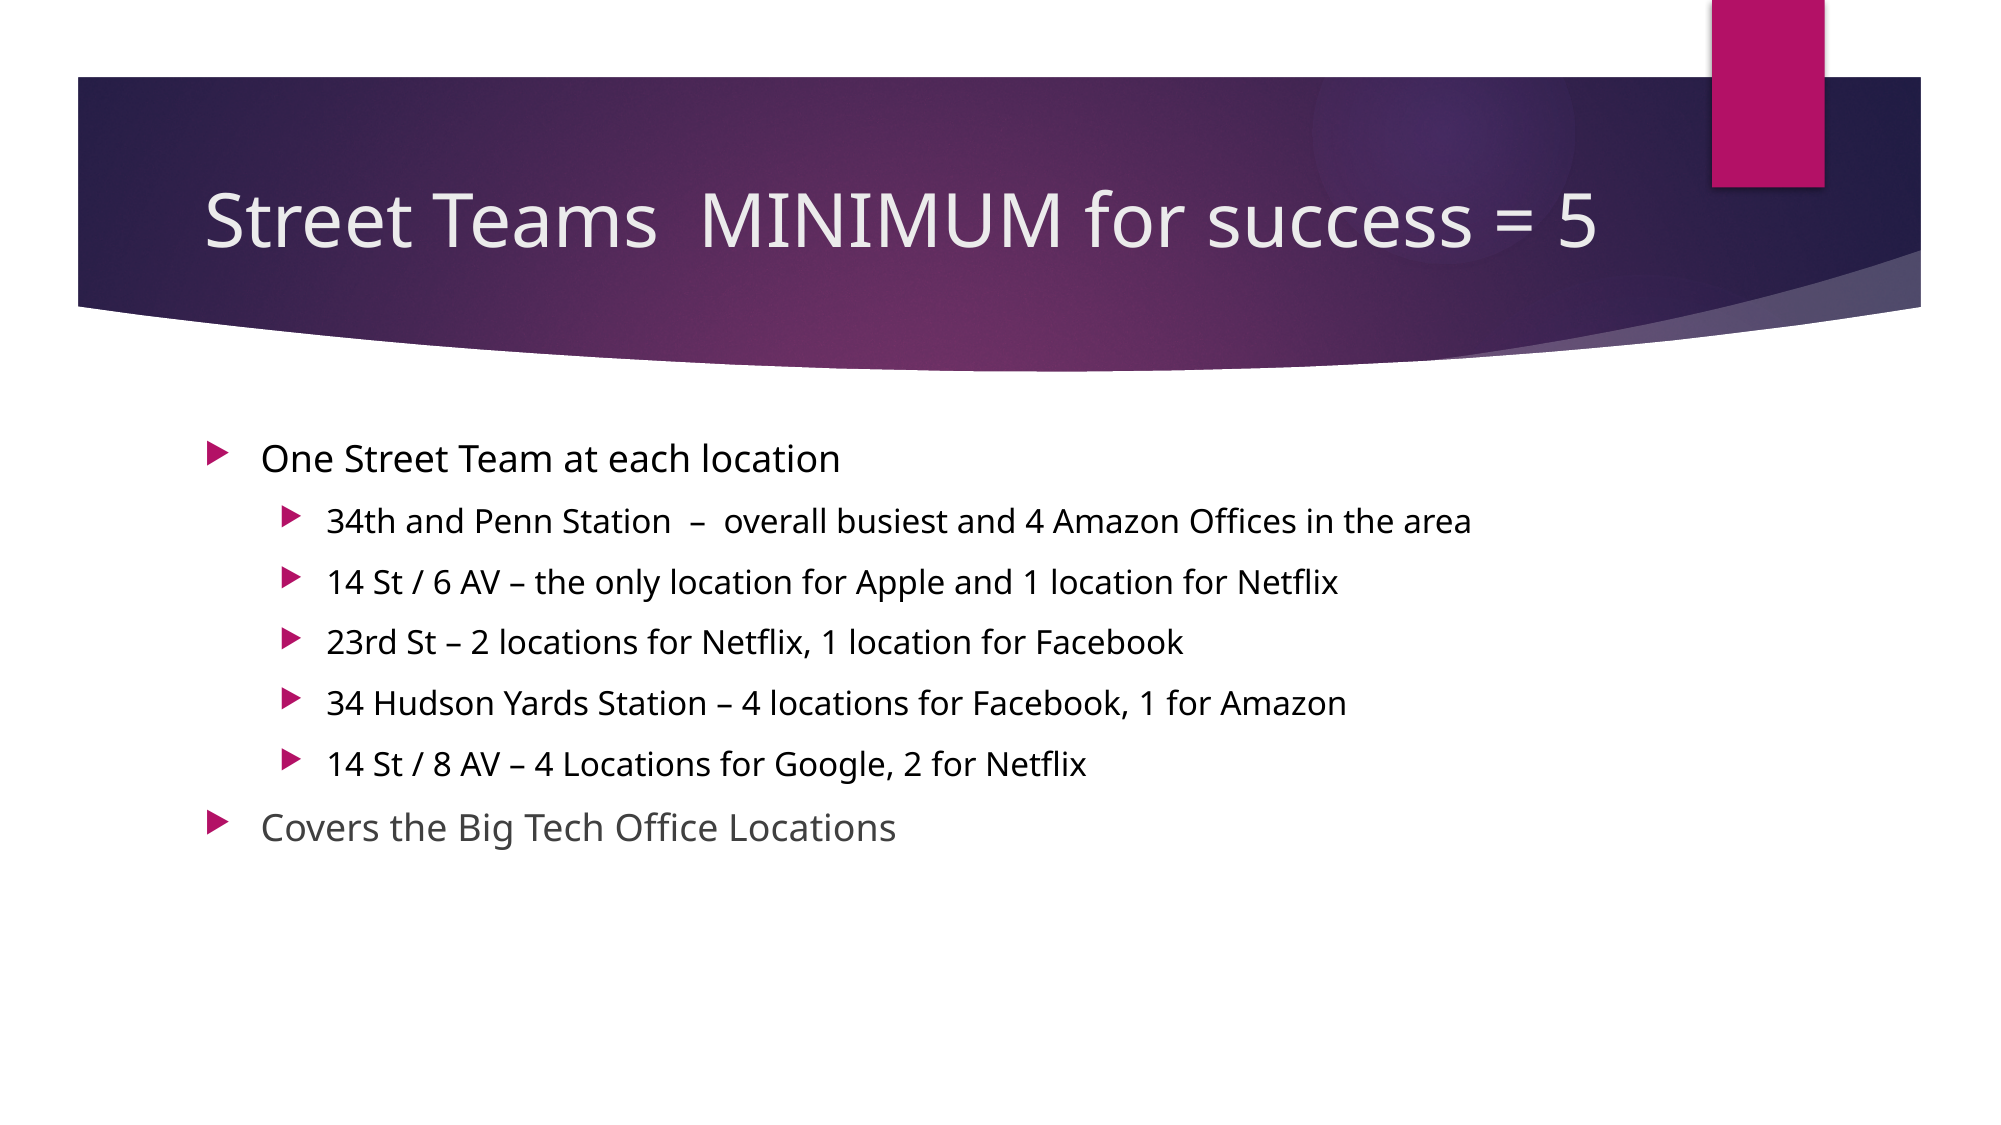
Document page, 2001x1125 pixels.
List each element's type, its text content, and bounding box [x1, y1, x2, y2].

title Street Teams MINIMUM for success = 5 [189, 159, 1627, 276]
list One Street Team at each location 34th and Penn Station – overall busiest and 4 Amazon Offices in the area 14 St / 6 AV – the only location for Apple and 1 location for Netflix 23rd St – 2 locations for Netflix, 1 location for Facebook 34 Hudson Yards Station – 4 locations for Facebook, 1 for Amazon 14 St / 8 AV – 4 Locations for Google, 2 for Netflix Covers the Big Tech Office Locations [189, 427, 1638, 988]
